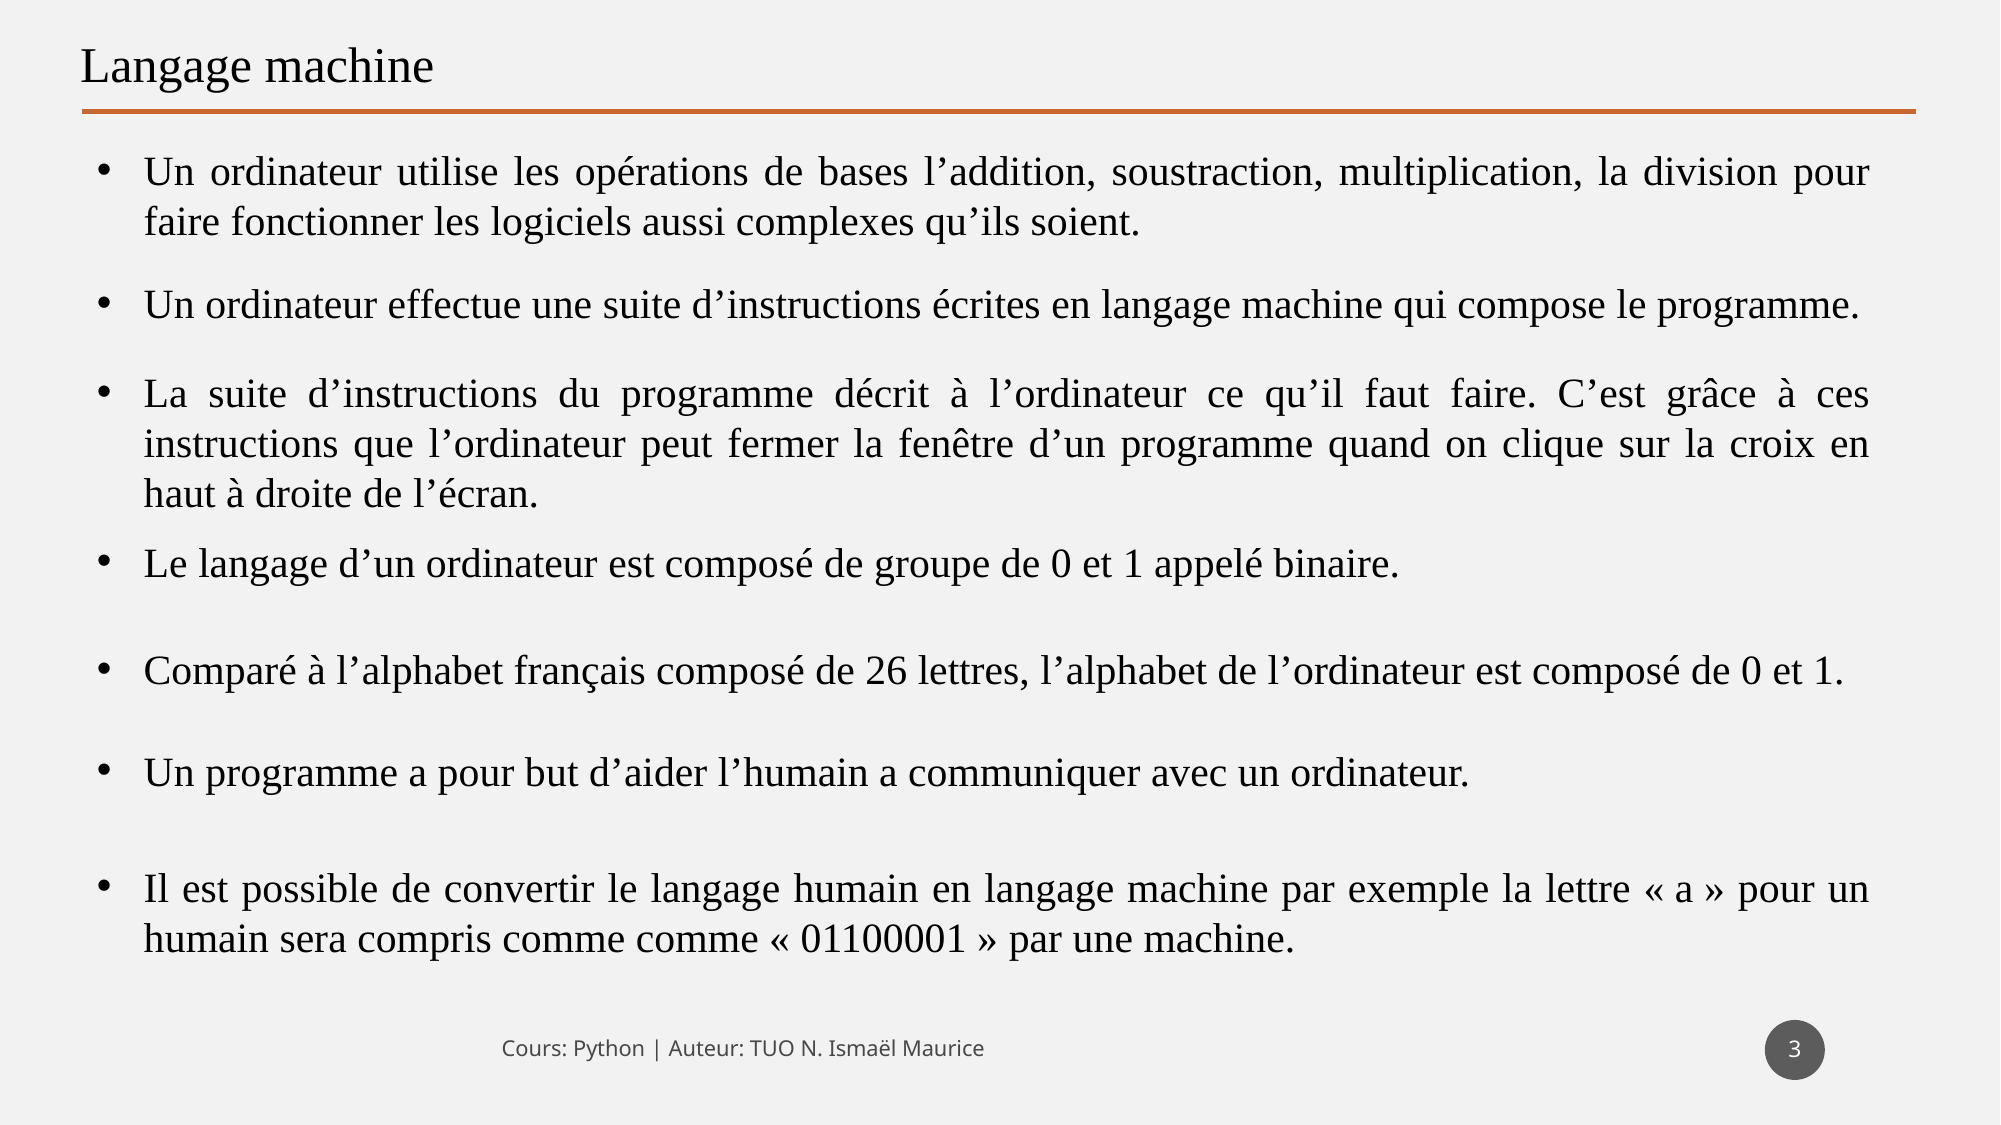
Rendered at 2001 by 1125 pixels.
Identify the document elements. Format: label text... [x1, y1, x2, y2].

text_box Langage machine [65, 25, 569, 100]
text_box Un ordinateur effectue une suite d’instructions écrites en langage machine qui compose le programme. [82, 269, 1887, 335]
text_box Comparé à l’alphabet français composé de 26 lettres, l’alphabet de l’ordinateur est composé de 0 et 1. [82, 635, 1887, 701]
footer Cours: Python | Auteur: TUO N. Ismaël Maurice [262, 1023, 1231, 1076]
text_box Un ordinateur utilise les opérations de bases l’addition, soustraction, multiplication, la division pour faire fonctionner les logiciels aussi complexes qu’ils soient. [82, 136, 1887, 252]
text_box Il est possible de convertir le langage humain en langage machine par exemple la lettre « a » pour un humain sera compris comme comme « 01100001 » par une machine. [82, 853, 1887, 968]
text_box Un programme a pour but d’aider l’humain a communiquer avec un ordinateur. [82, 736, 1887, 802]
slide_number 3 [1764, 1019, 1825, 1080]
text_box Le langage d’un ordinateur est composé de groupe de 0 et 1 appelé binaire. [82, 528, 1887, 593]
text_box La suite d’instructions du programme décrit à l’ordinateur ce qu’il faut faire. C’est grâce à ces instructions que l’ordinateur peut fermer la fenêtre d’un programme quand on clique sur la croix en haut à droite de l’écran. [82, 358, 1887, 524]
